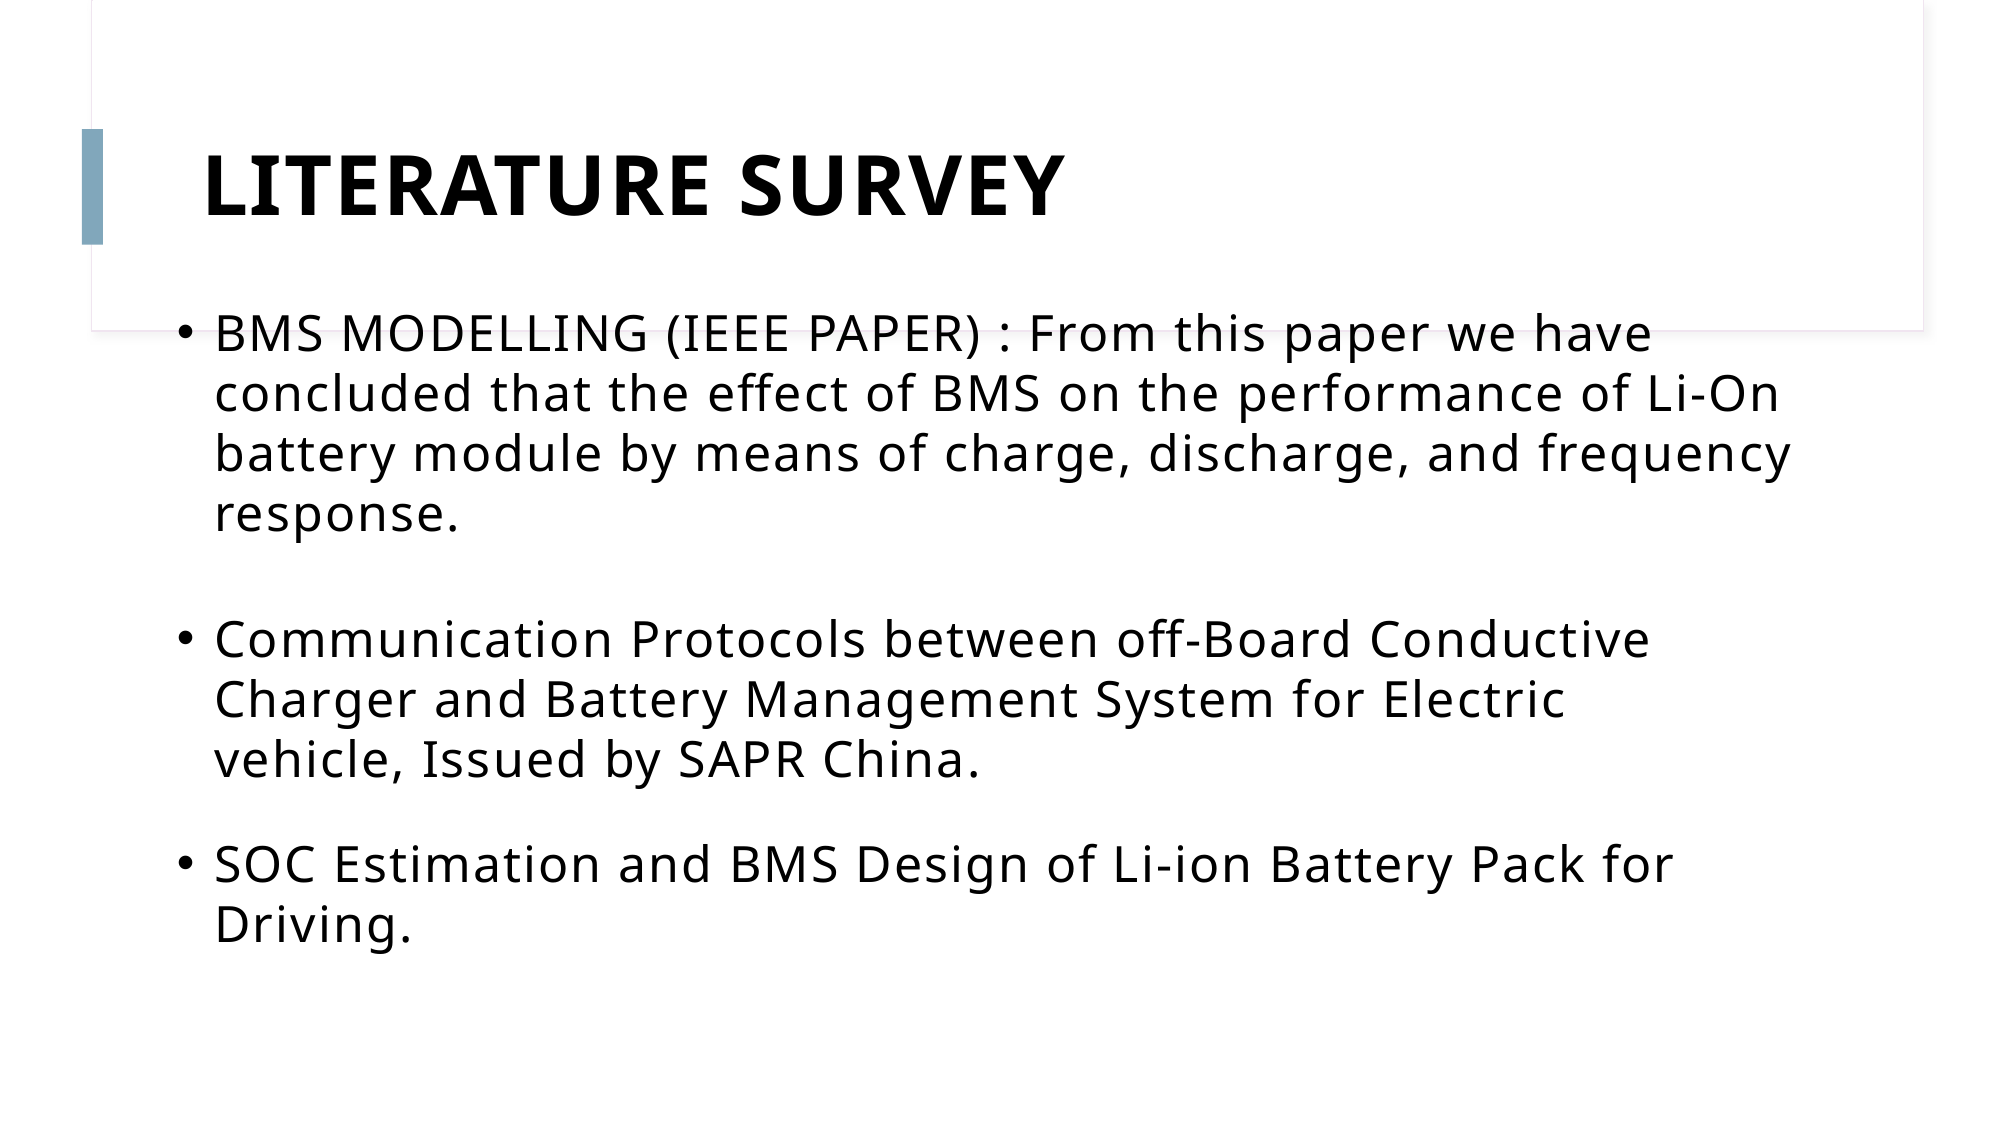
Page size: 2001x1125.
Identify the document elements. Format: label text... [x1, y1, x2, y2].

title LITERATURE SURVEY [183, 90, 1851, 283]
list BMS MODELLING (IEEE PAPER) : From this paper we have concluded that the effect of BMS on the performance of Li-On battery module by means of charge, discharge, and frequency response. Communication Protocols between off-Board Conductive Charger and Battery Management System for Electric vehicle, Issued by SAPR China. SOC Estimation and BMS Design of Li-ion Battery Pack for Driving. [158, 283, 1851, 1073]
